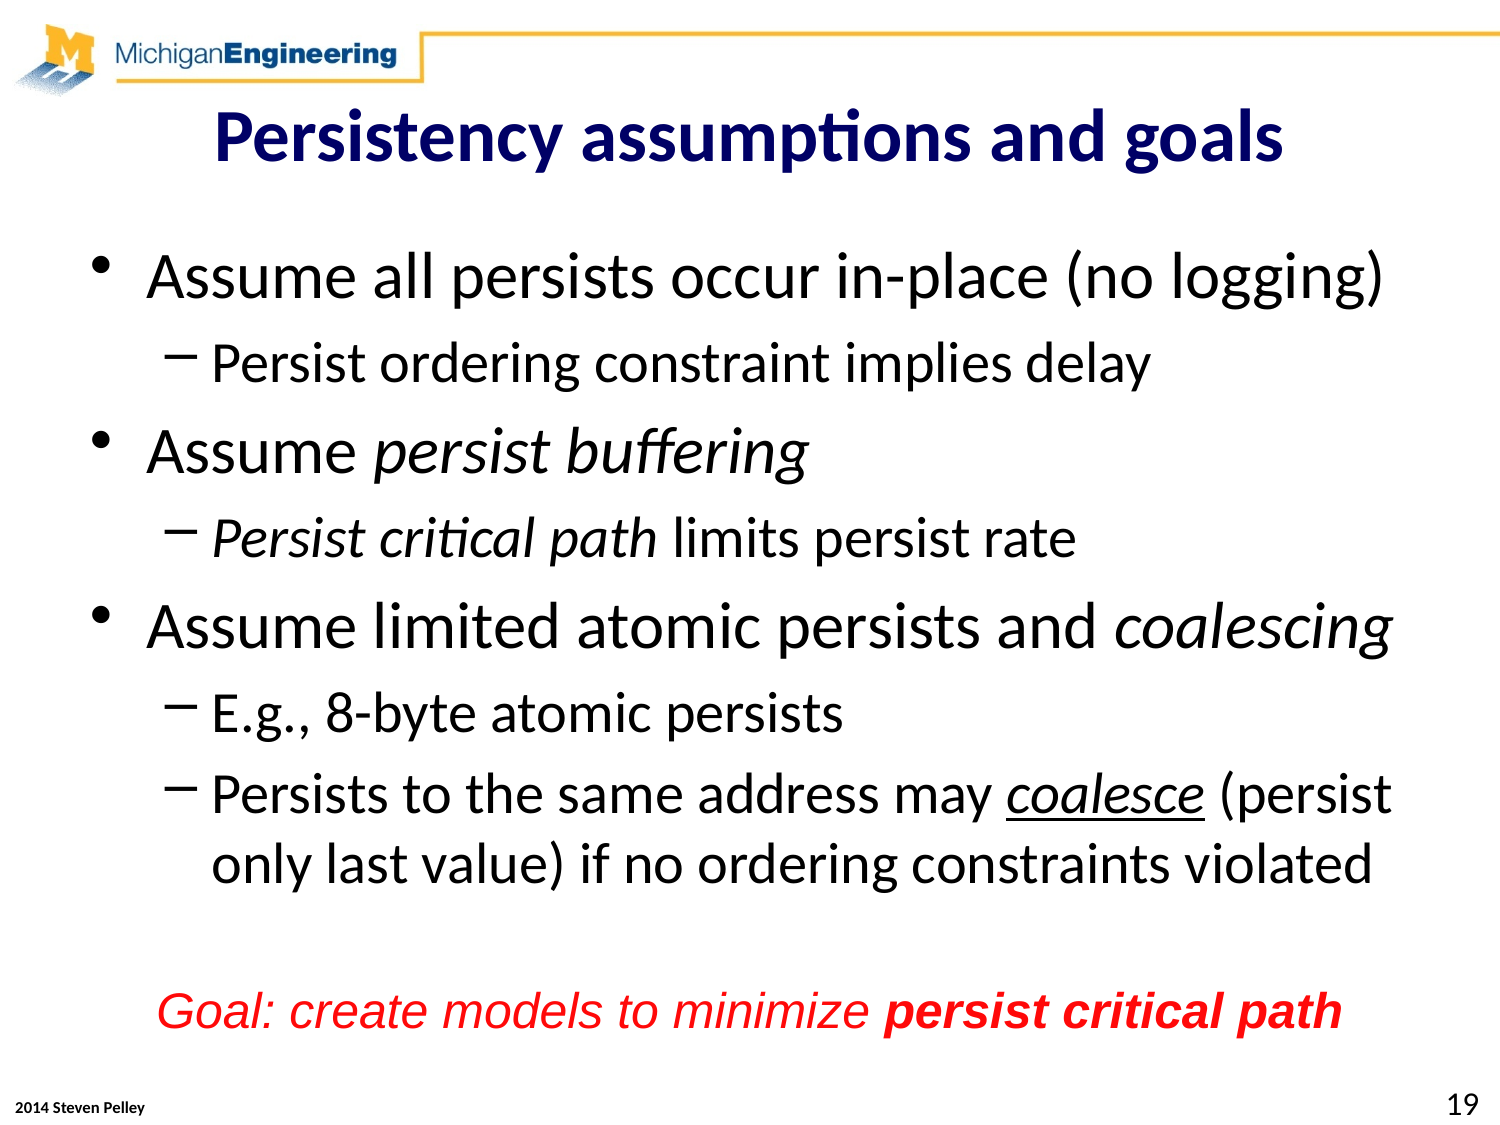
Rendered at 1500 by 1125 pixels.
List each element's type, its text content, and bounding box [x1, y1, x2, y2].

title Persistency assumptions and goals [74, 74, 1426, 188]
list Assume all persists occur in-place (no logging) Persist ordering constraint implies delay Assume persist buffering Persist critical path limits persist rate Assume limited atomic persists and coalescing E.g., 8-byte atomic persists Persists to the same address may coalesce (persist only last value) if no ordering constraints violated [75, 224, 1425, 1005]
slide_number 19 [1425, 1074, 1500, 1125]
text_box Goal: create models to minimize persist critical path [141, 971, 1359, 1046]
picture [12, 24, 1500, 97]
